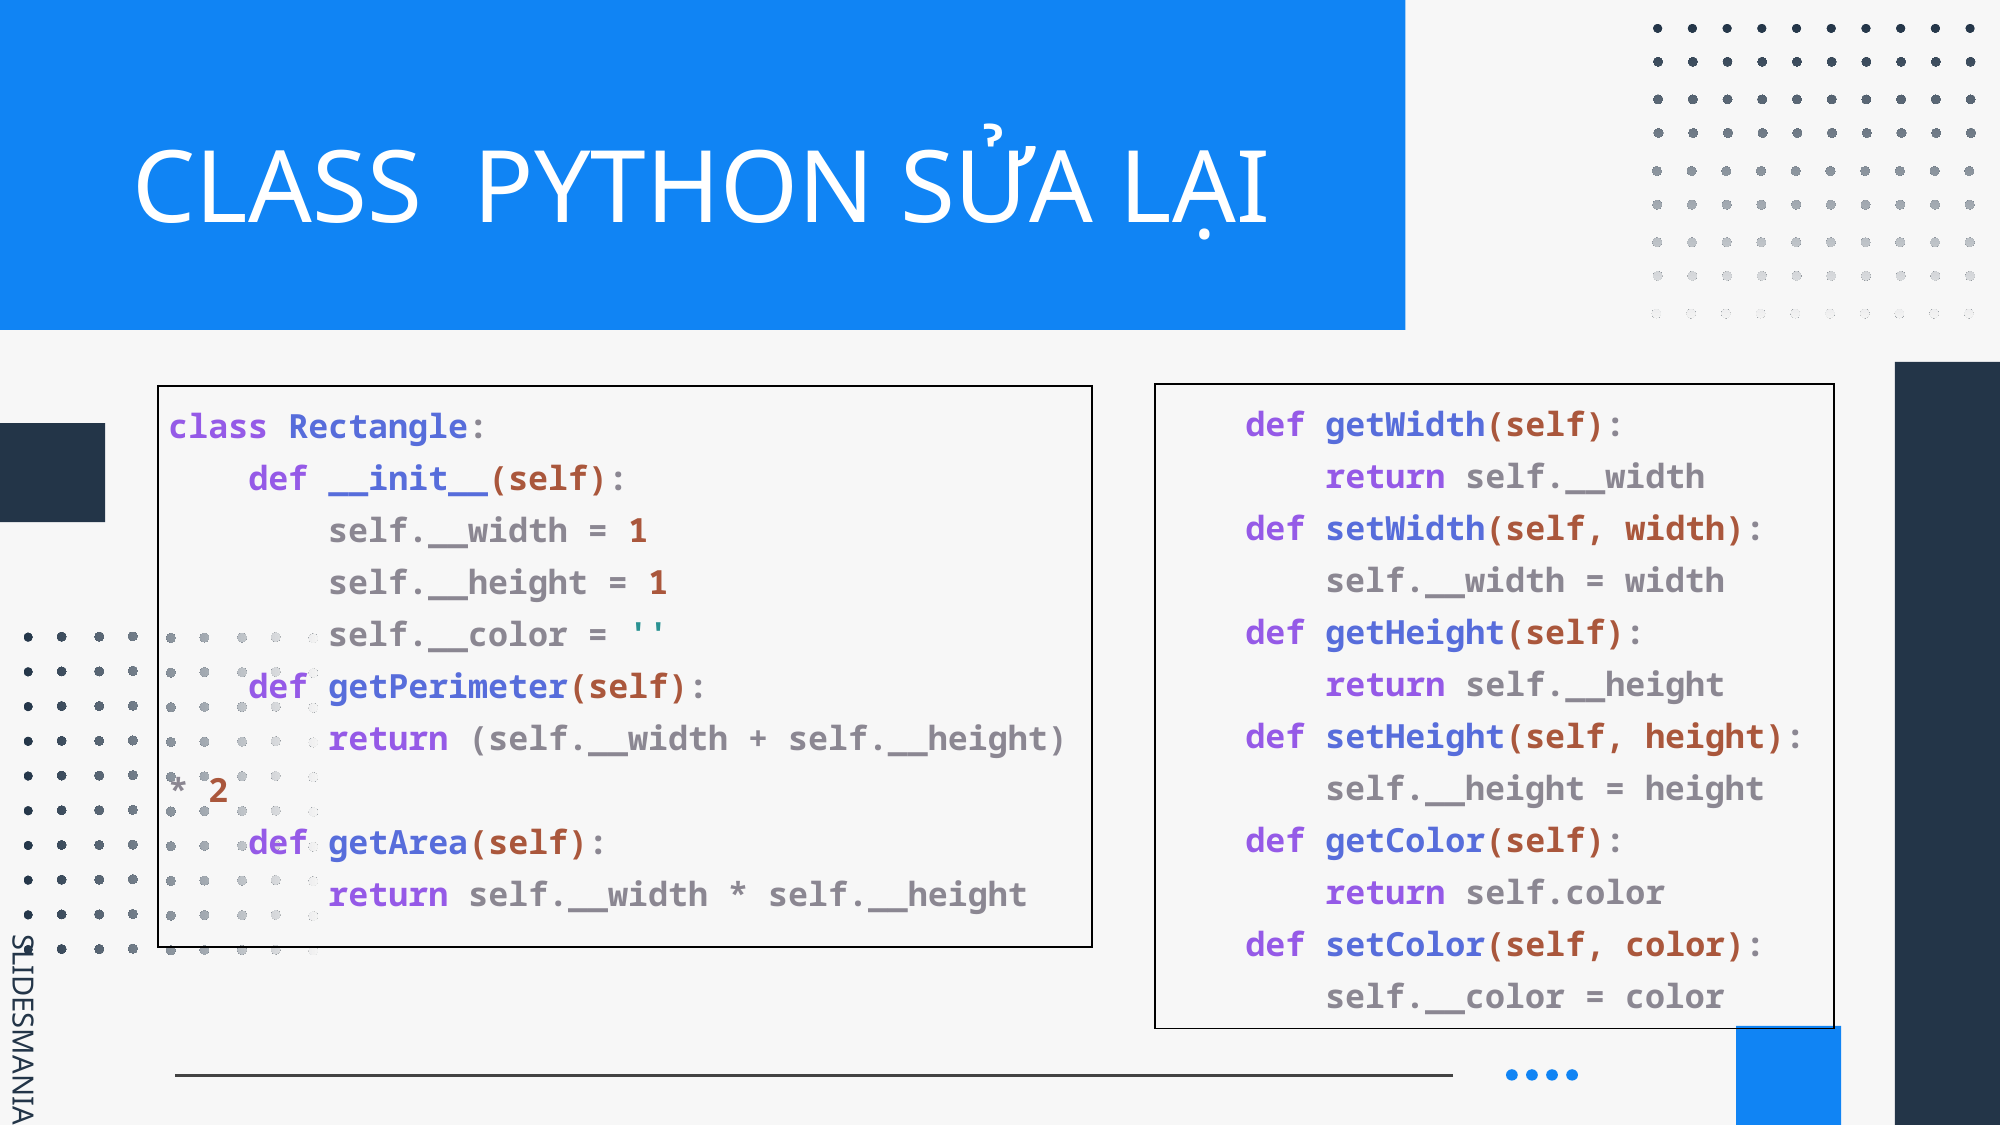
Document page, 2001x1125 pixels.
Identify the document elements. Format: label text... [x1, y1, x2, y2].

title CLASS PYTHON SỬA LẠI [0, 102, 1404, 228]
table_header def getWidth(self): return self.__width def setWidth(self, width): self.__width = width def getHeight(self): return self.__height def setHeight(self, height): self.__height = height def getColor(self): return self.color def setColor(self, color): self.__color = color [1156, 385, 1833, 1028]
table_header class Rectangle: def __init__(self): self.__width = 1 self.__height = 1 self.__color = '' def getPerimeter(self): return (self.__width + self.__height) * 2 def getArea(self): return self.__width * self.__height [159, 387, 1091, 946]
